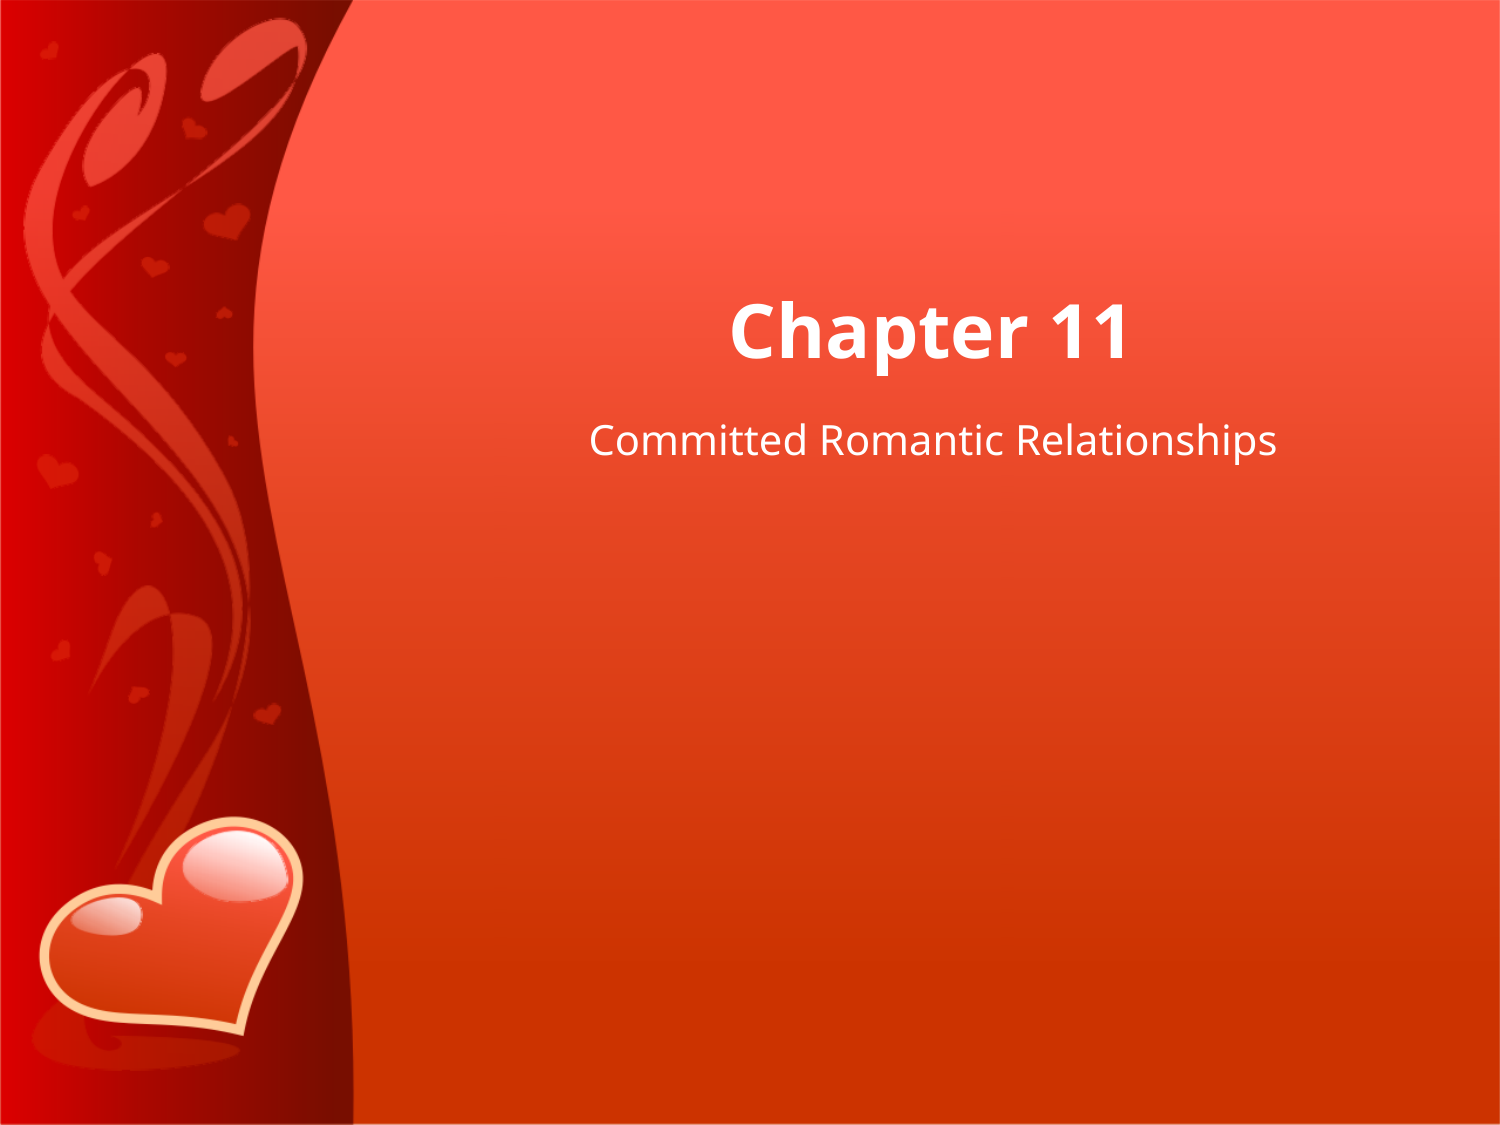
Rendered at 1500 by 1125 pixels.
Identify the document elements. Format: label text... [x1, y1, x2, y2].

title Chapter 11 [395, 266, 1469, 391]
picture [0, 0, 1500, 1125]
subtitle Committed Romantic Relationships [398, 405, 1469, 485]
